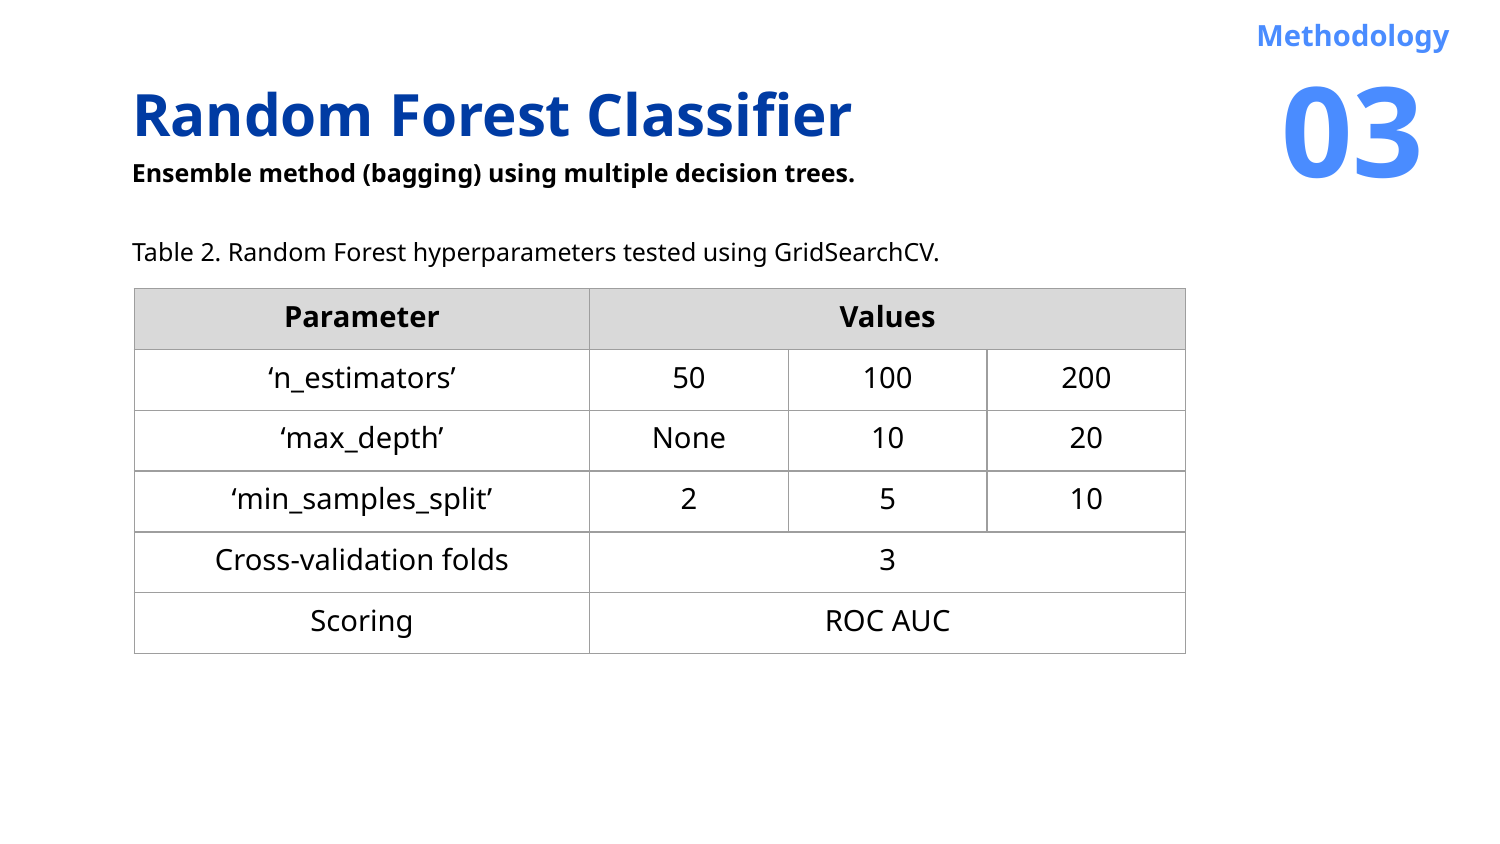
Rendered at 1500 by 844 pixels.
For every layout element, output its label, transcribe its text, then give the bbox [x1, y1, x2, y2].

table_cell ROC AUC [590, 593, 1185, 653]
table_cell None [590, 411, 788, 470]
table_cell Cross-validation folds [135, 533, 589, 592]
table_cell 10 [789, 411, 986, 470]
table_cell 2 [590, 472, 788, 531]
table_cell 100 [789, 350, 986, 410]
text_box Table 2. Random Forest hyperparameters tested using GridSearchCV. [116, 221, 1108, 280]
table_header Values [590, 289, 1185, 349]
table_cell 20 [988, 411, 1185, 470]
text_box Methodology 03 [1205, 32, 1500, 188]
text_box Ensemble method (bagging) using multiple decision trees. [116, 142, 1286, 200]
table_cell 3 [590, 533, 1185, 592]
table_cell 10 [988, 472, 1185, 531]
table_cell ‘min_samples_split’ [135, 472, 589, 531]
table_cell 5 [789, 472, 986, 531]
title Random Forest Classifier [116, 63, 1205, 142]
table_cell Scoring [135, 593, 589, 653]
table_cell 50 [590, 350, 788, 410]
table_cell 200 [988, 350, 1185, 410]
table_cell ‘max_depth’ [135, 411, 589, 470]
table_cell ‘n_estimators’ [135, 350, 589, 410]
table_header Parameter [135, 289, 589, 349]
